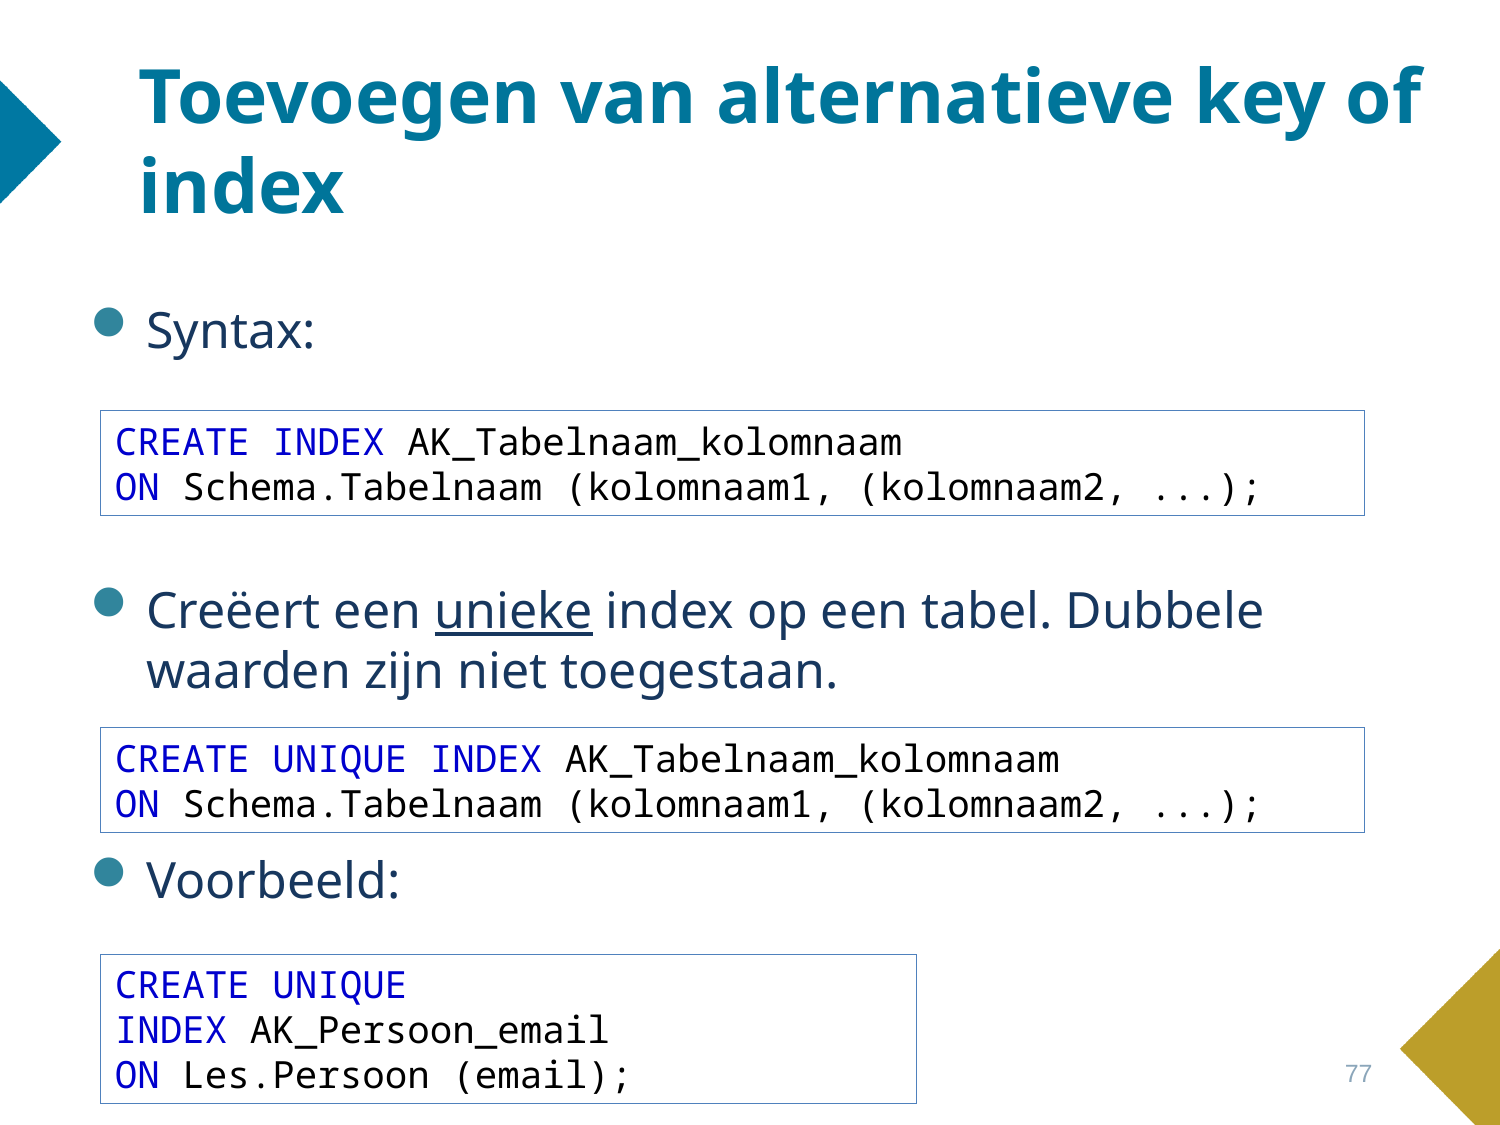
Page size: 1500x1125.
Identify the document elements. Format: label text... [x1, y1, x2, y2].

picture [0, 0, 1500, 1125]
text_box CREATE INDEX AK_Tabelnaam_kolomnaam ON Schema.Tabelnaam (kolomnaam1, (kolomnaam2, ...); [100, 410, 1365, 516]
text_box CREATE UNIQUE INDEX AK_Tabelnaam_kolomnaam ON Schema.Tabelnaam (kolomnaam1, (kolomnaam2, ...); [100, 727, 1365, 833]
slide_number 77 [1037, 1042, 1388, 1103]
list Syntax: Creëert een unieke index op een tabel. Dubbele waarden zijn niet toegestaan. Voorbeeld: [75, 290, 1425, 941]
title Toevoegen van alternatieve key of index [123, 45, 1500, 233]
text_box CREATE UNIQUE INDEX AK_Persoon_email ON Les.Persoon (email); [100, 954, 917, 1104]
